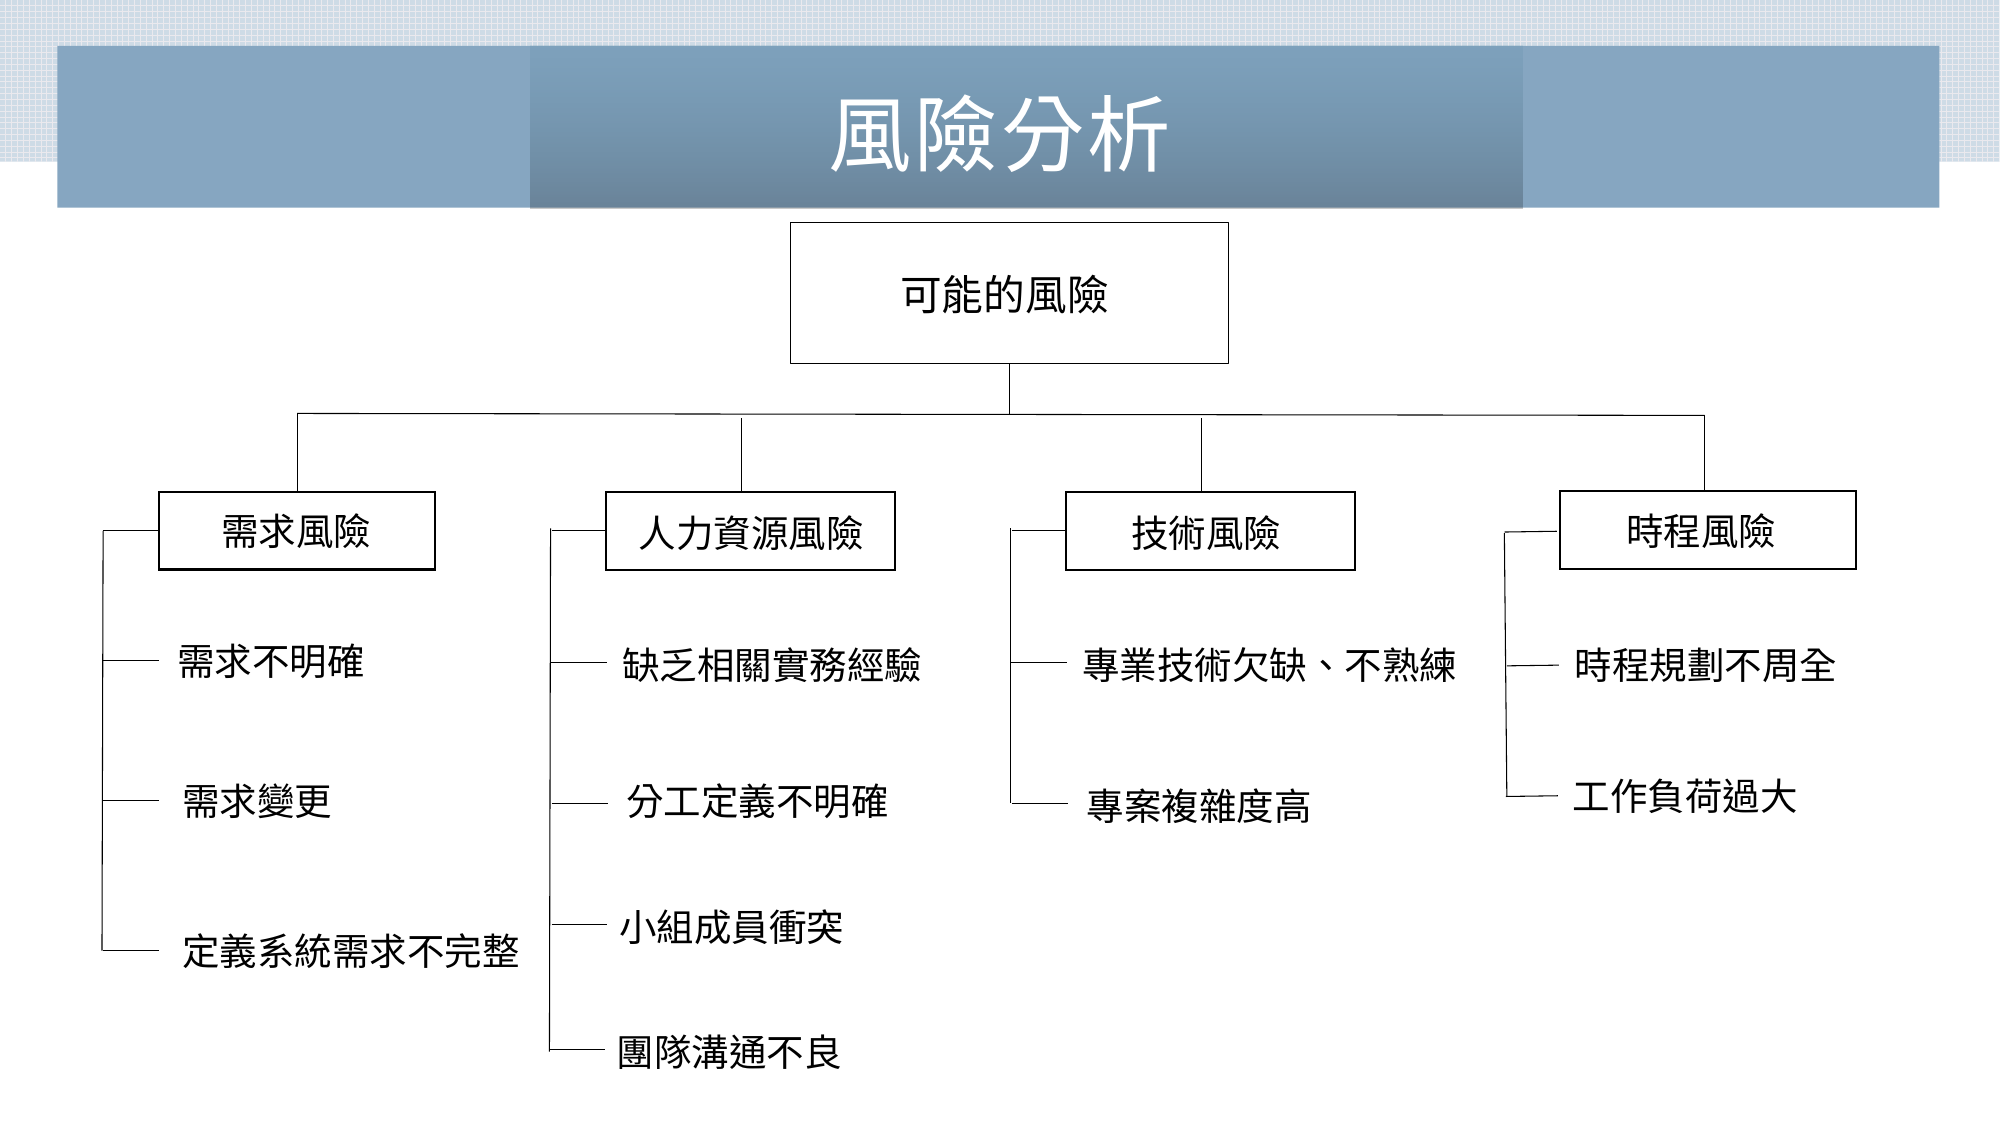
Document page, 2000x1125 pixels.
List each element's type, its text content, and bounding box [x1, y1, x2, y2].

text_box [1222, 44, 1523, 209]
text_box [101, 222, 2000, 1082]
text_box 風險分析 [778, 30, 1222, 222]
text_box [529, 44, 778, 209]
